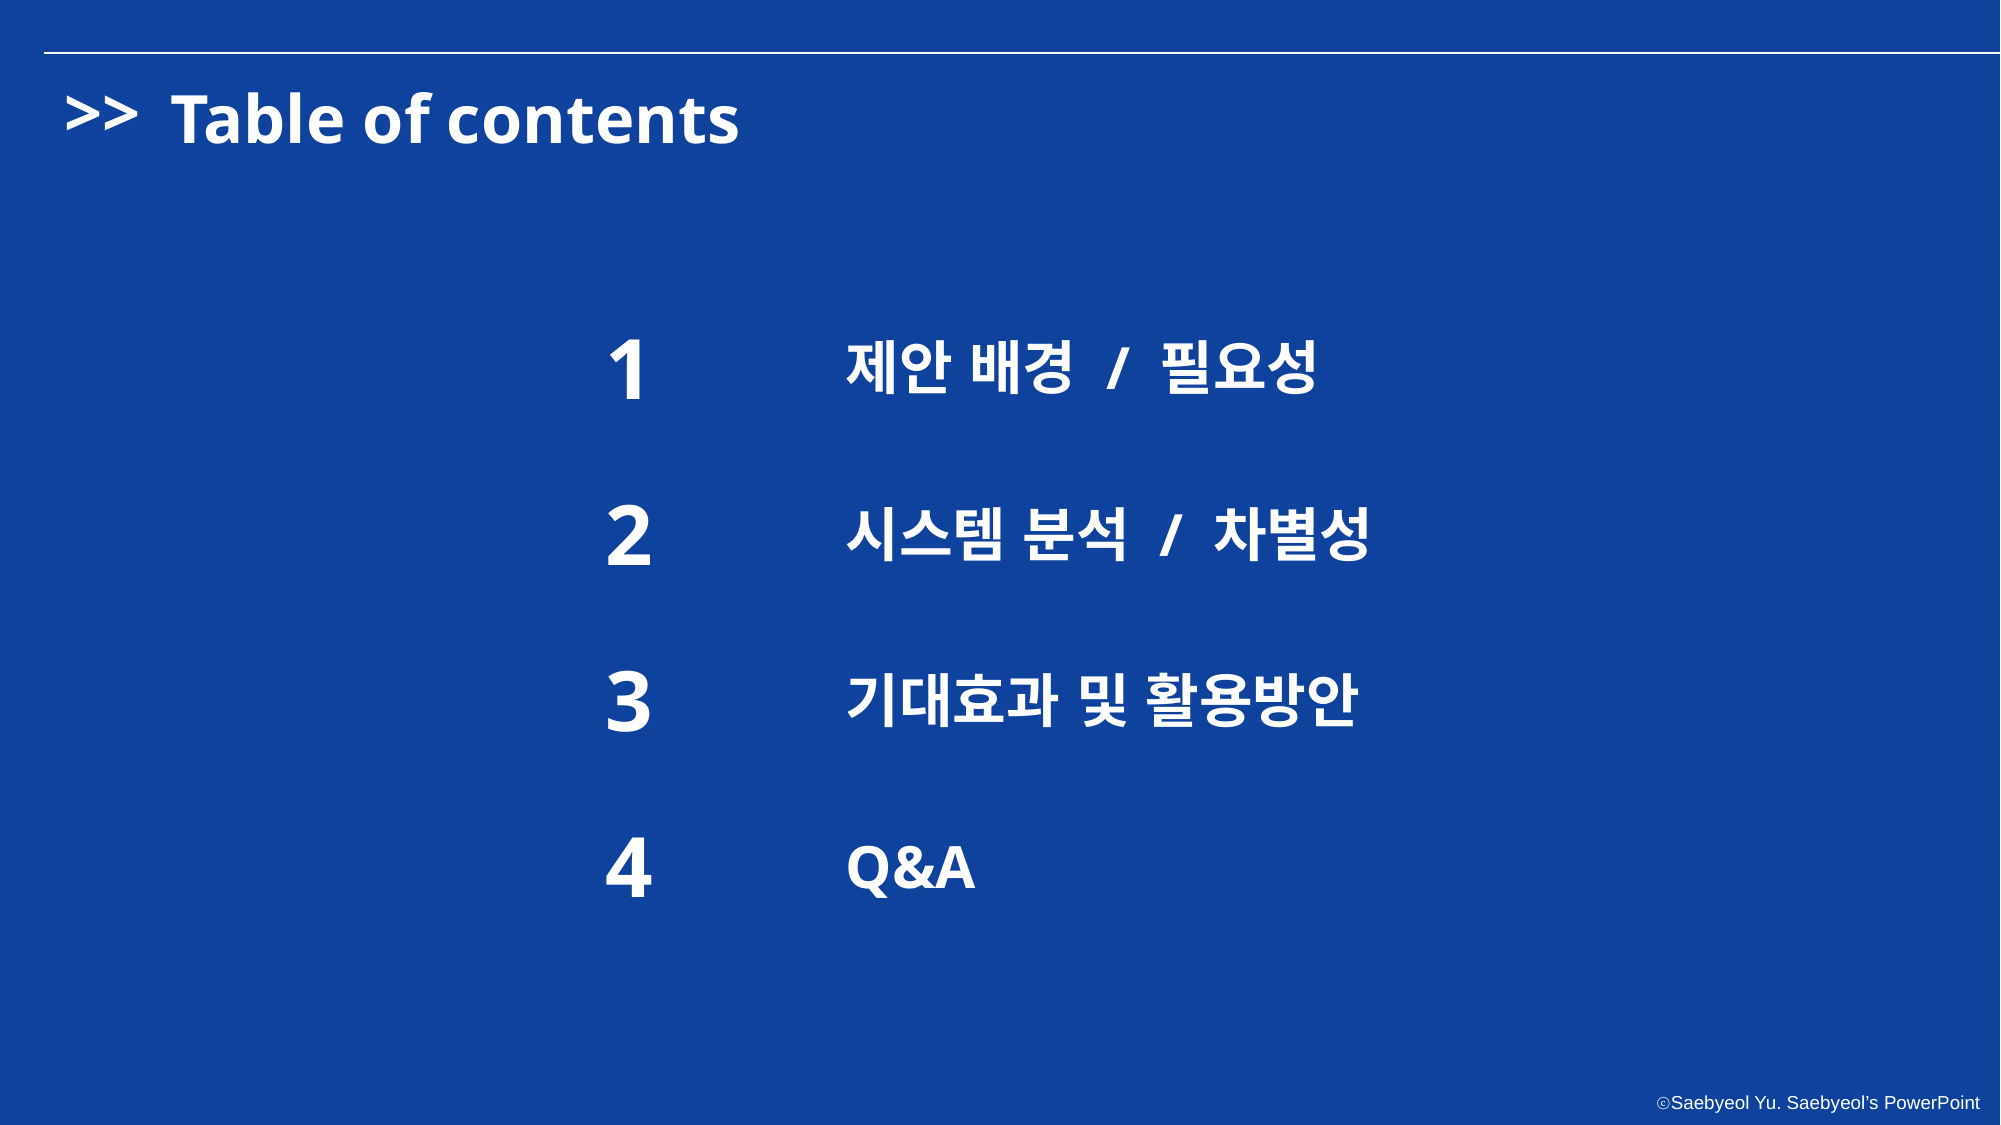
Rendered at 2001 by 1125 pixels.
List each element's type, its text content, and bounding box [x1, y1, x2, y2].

text_box 제안 배경 / 필요성 [831, 324, 1410, 409]
text_box Q&A [831, 822, 1410, 908]
text_box 3 [590, 641, 764, 756]
text_box Table of contents [155, 69, 756, 165]
text_box 2 [590, 475, 764, 590]
text_box >> [49, 63, 156, 159]
text_box 시스템 분석 / 차별성 [831, 490, 1410, 576]
text_box 1 [590, 309, 764, 424]
text_box 4 [590, 807, 764, 922]
text_box 기대효과 및 활용방안 [831, 656, 1410, 742]
